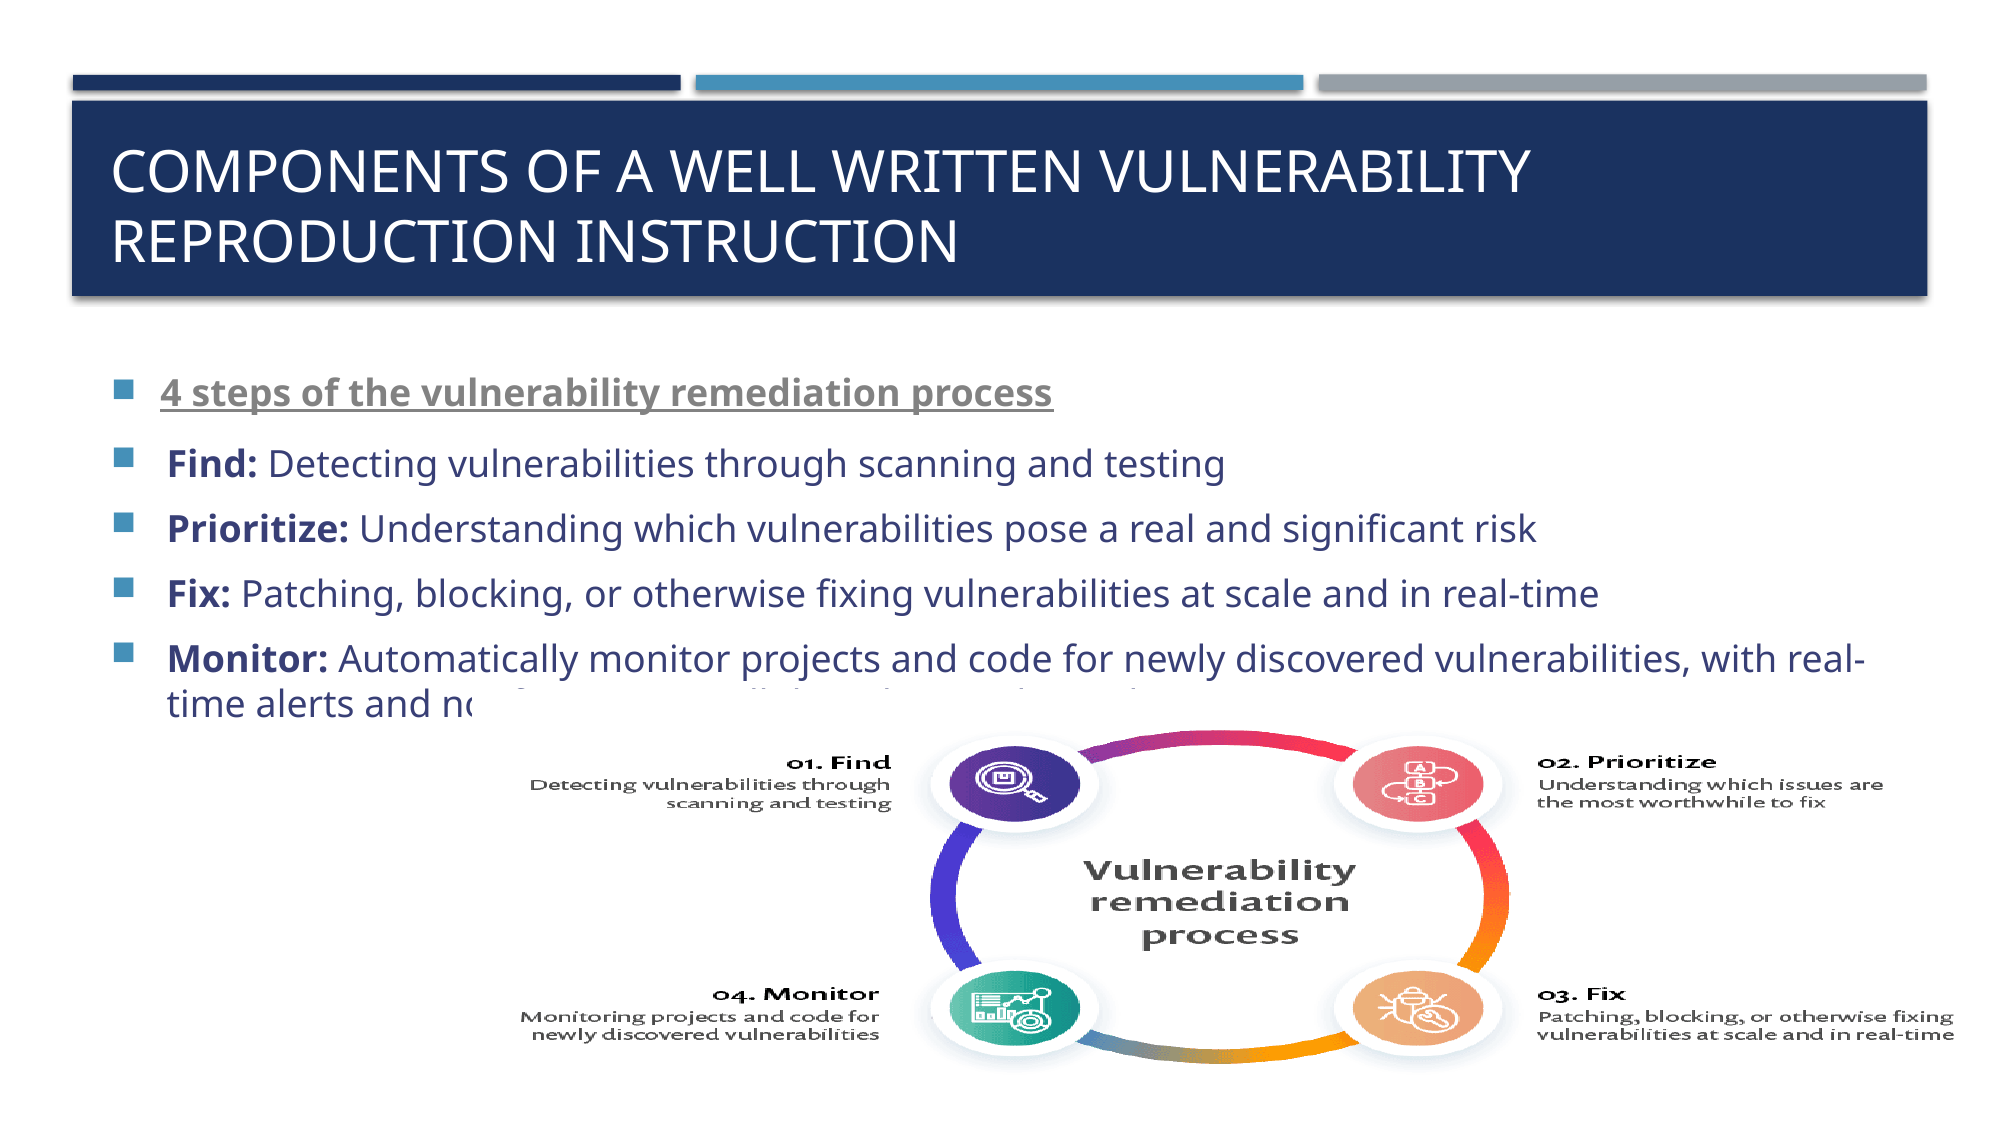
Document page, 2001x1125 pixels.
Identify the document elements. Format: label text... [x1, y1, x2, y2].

title COMPONENTS OF A WELL WRITTEN VULNERABILITY REPRODUCTION INSTRUCTION [95, 115, 1905, 282]
picture [472, 688, 2000, 1103]
list 4 steps of the vulnerability remediation process Find: Detecting vulnerabilities through scanning and testing Prioritize: Understanding which vulnerabilities pose a real and significant risk Fix: Patching, blocking, or otherwise fixing vulnerabilities at scale and in real-time Monitor: Automatically monitor projects and code for newly discovered vulnerabilities, with real-time alerts and notifications via all the relevant channels. [95, 357, 1905, 873]
